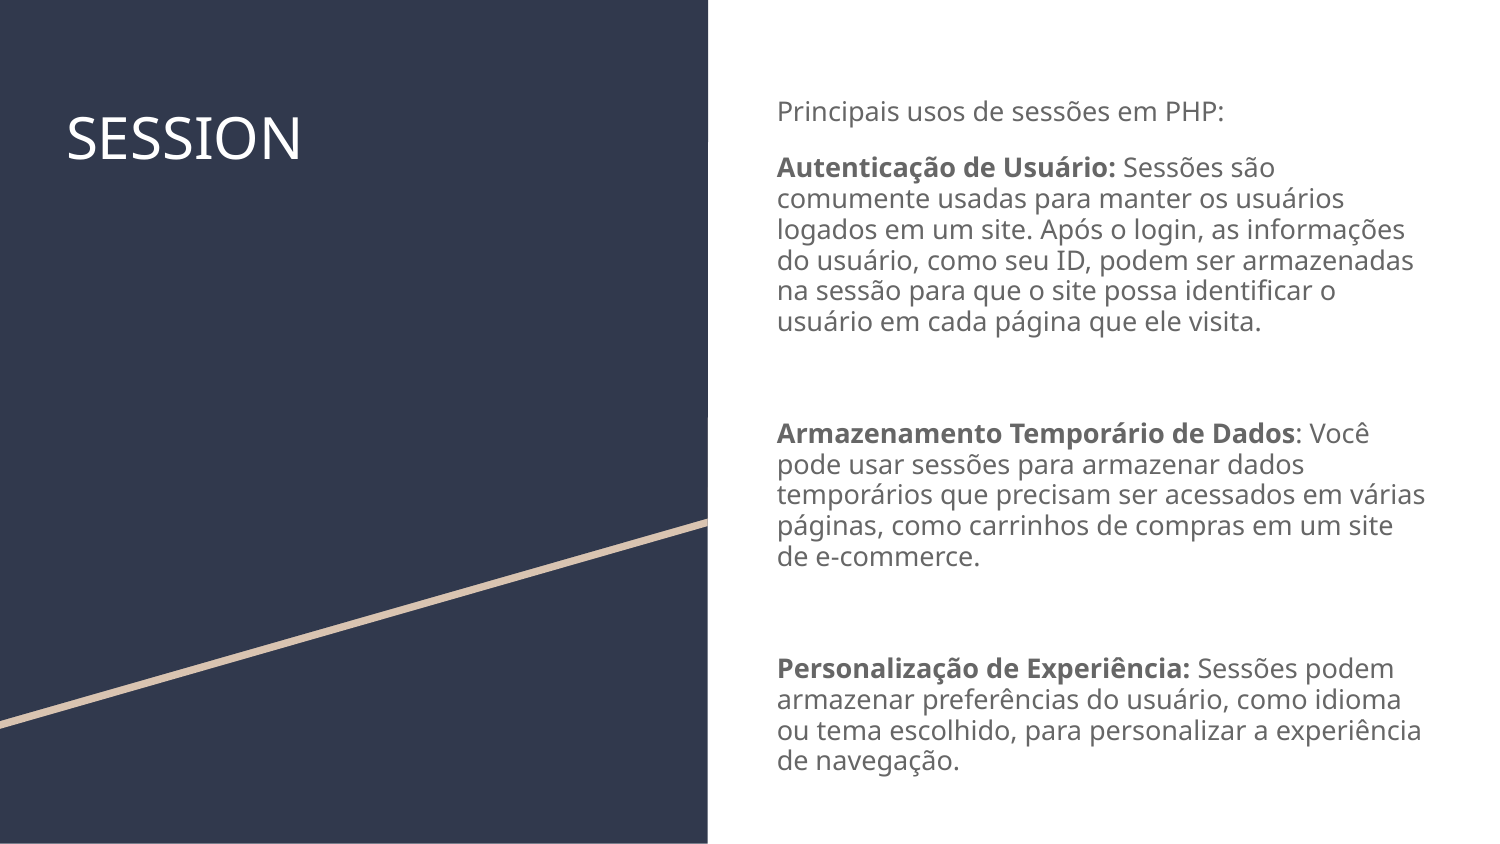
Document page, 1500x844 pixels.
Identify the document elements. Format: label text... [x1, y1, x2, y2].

title SESSION [51, 82, 660, 494]
list Principais usos de sessões em PHP: Autenticação de Usuário: Sessões são comumente usadas para manter os usuários logados em um site. Após o login, as informações do usuário, como seu ID, podem ser armazenadas na sessão para que o site possa identificar o usuário em cada página que ele visita. Armazenamento Temporário de Dados: Você pode usar sessões para armazenar dados temporários que precisam ser acessados em várias páginas, como carrinhos de compras em um site de e-commerce. Personalização de Experiência: Sessões podem armazenar preferências do usuário, como idioma ou tema escolhido, para personalizar a experiência de navegação. [761, 82, 1446, 755]
